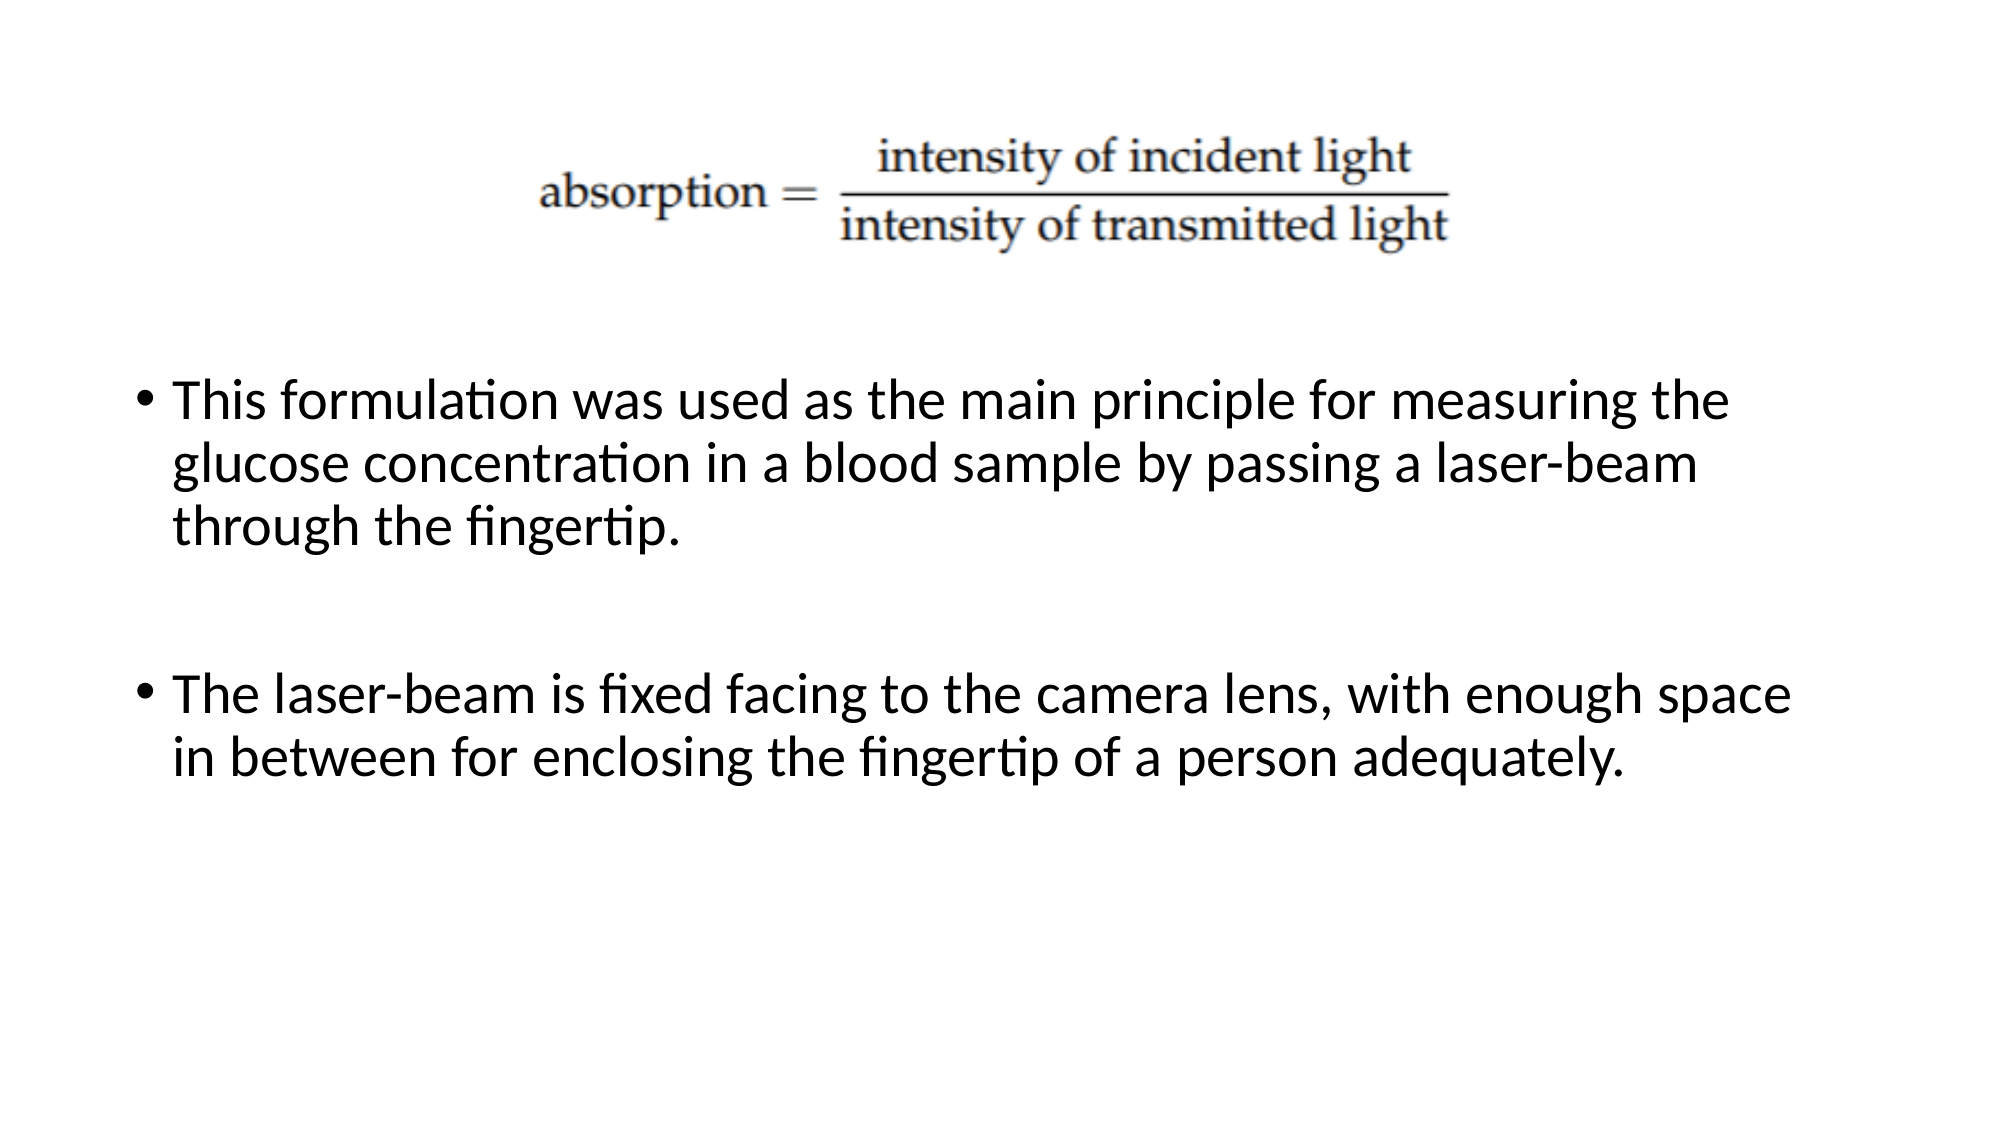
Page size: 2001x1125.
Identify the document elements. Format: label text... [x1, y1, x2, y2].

picture [476, 128, 1490, 280]
list This formulation was used as the main principle for measuring the glucose concentration in a blood sample by passing a laser-beam through the fingertip. The laser-beam is fixed facing to the camera lens, with enough space in between for enclosing the fingertip of a person adequately. [120, 187, 1846, 1053]
